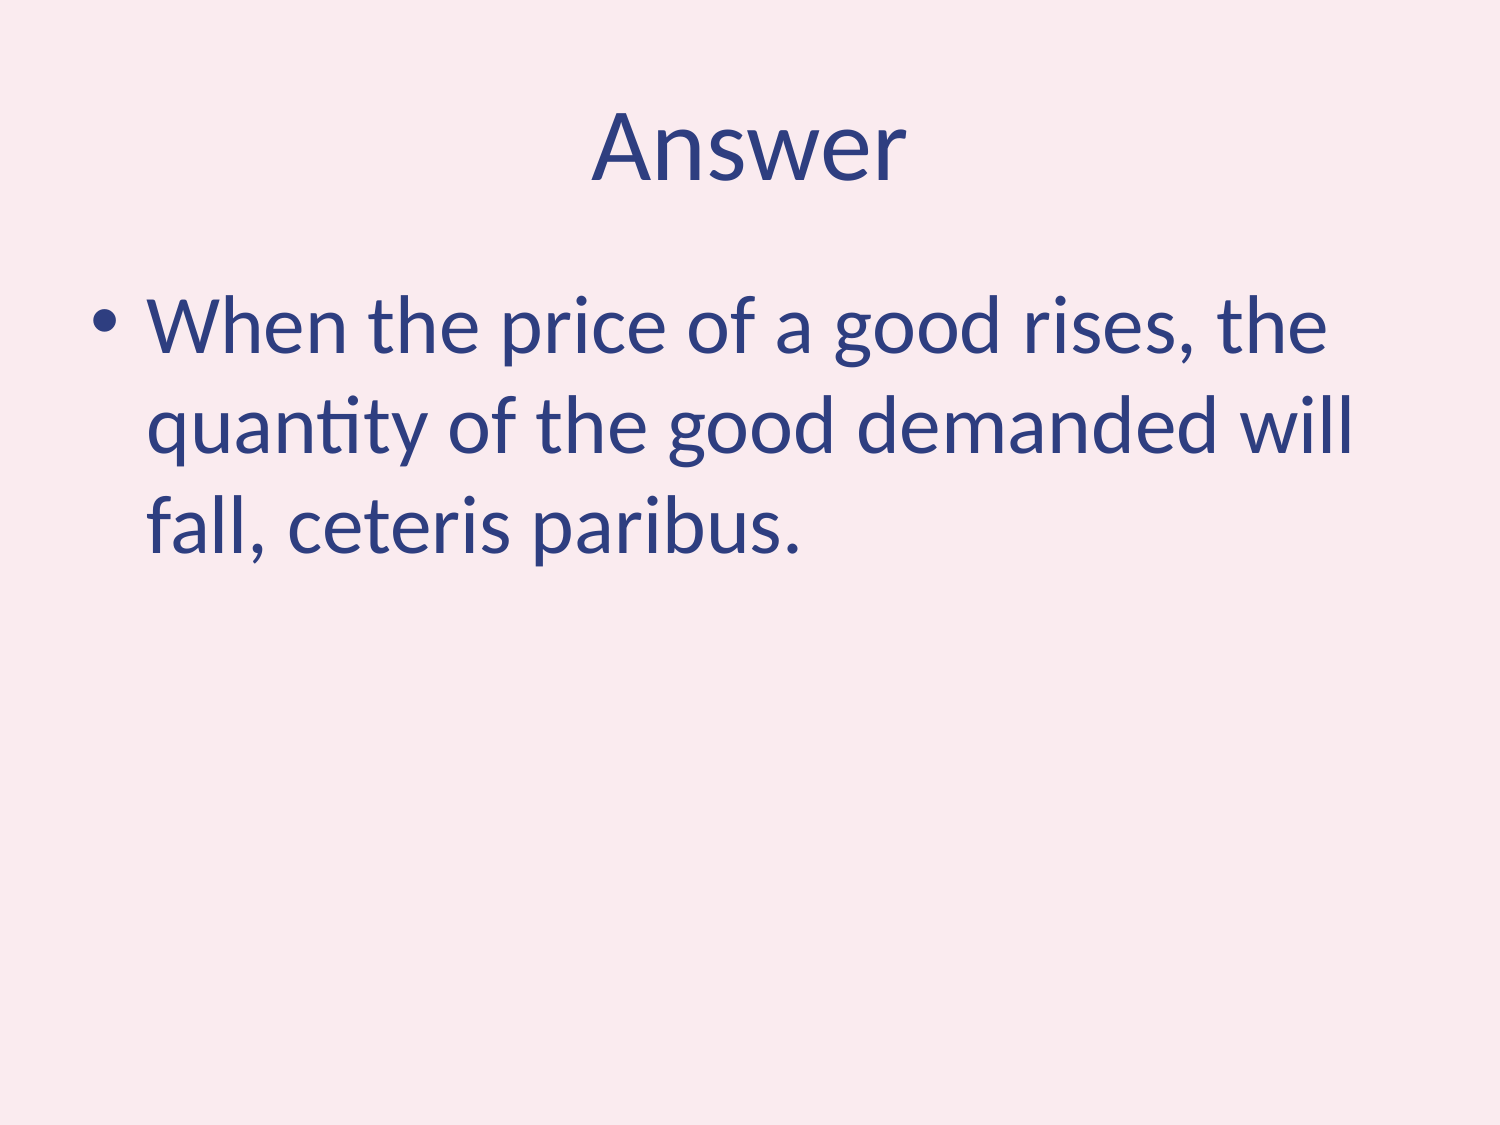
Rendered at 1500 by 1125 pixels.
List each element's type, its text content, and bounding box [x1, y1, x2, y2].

title Answer [75, 45, 1425, 233]
list When the price of a good rises, the quantity of the good demanded will fall, ceteris paribus. [75, 262, 1425, 1005]
